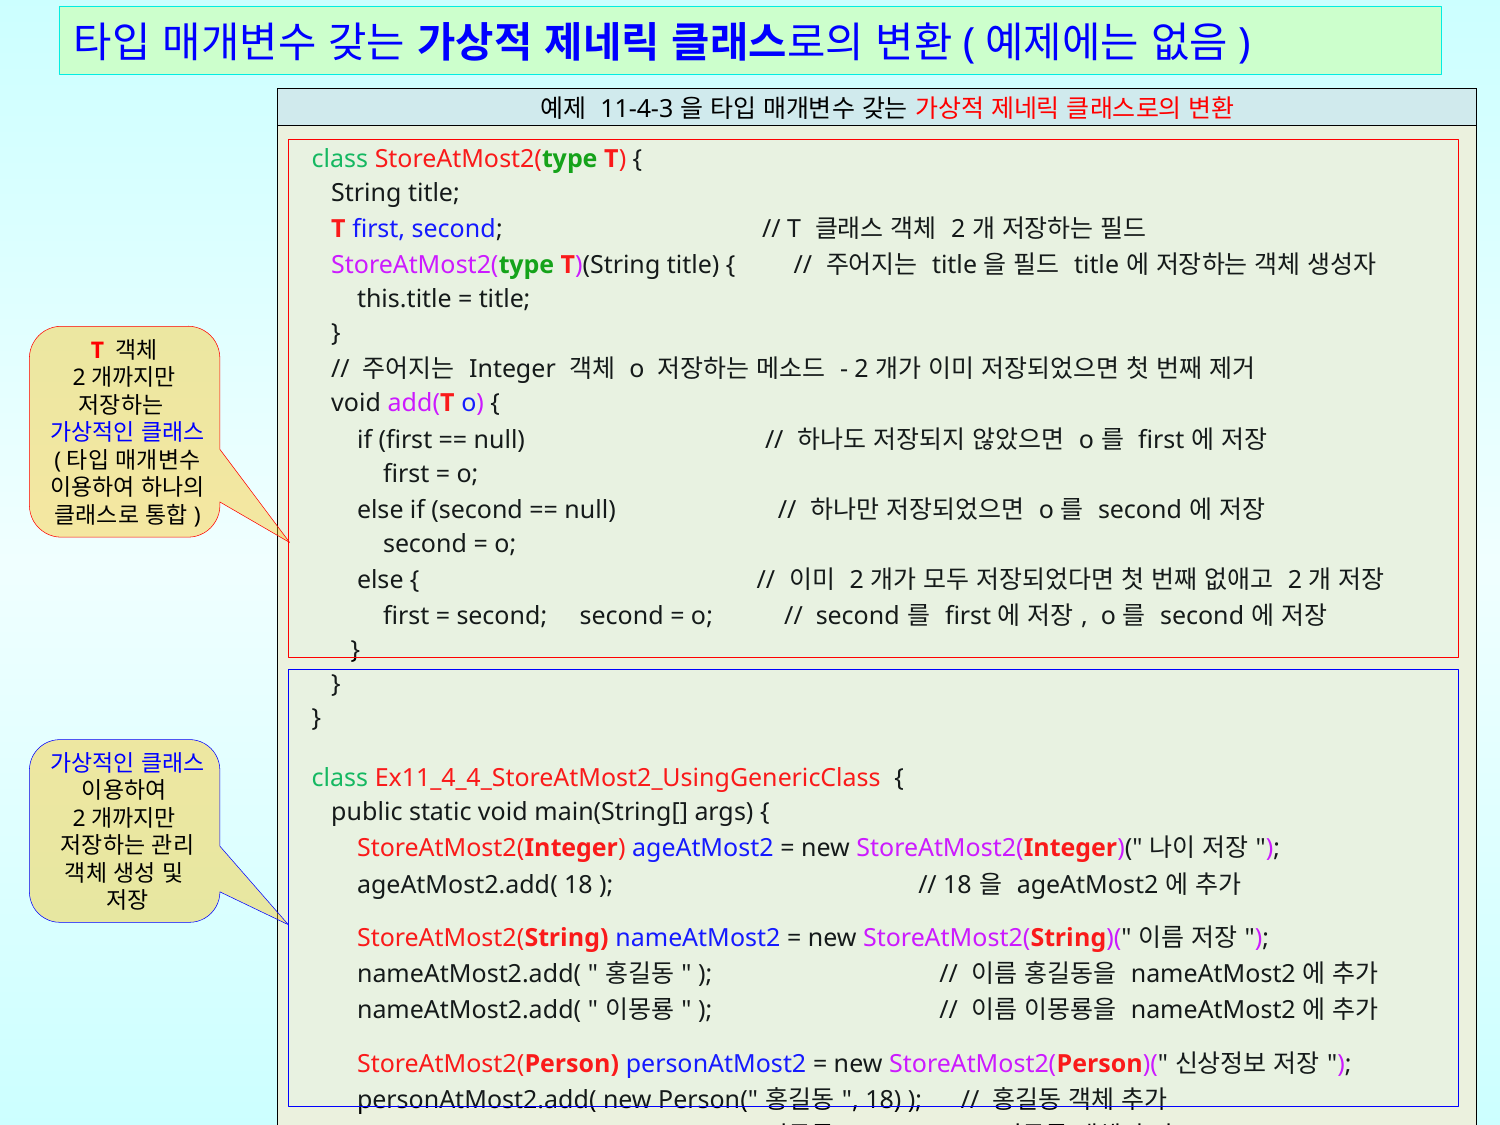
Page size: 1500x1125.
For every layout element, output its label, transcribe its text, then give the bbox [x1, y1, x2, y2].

table_header 예제 11-4-3을 타입 매개변수 갖는 가상적 제네릭 클래스로의 변환 [278, 89, 1476, 125]
text_box [287, 139, 1459, 657]
text_box [0, 0, 1500, 75]
text_box T 객체 2개까지만 저장하는 가상적인 클래스 (타입 매개변수 이용하여 하나의 클래스로 통합) [29, 326, 290, 543]
text_box [288, 668, 1459, 1106]
text_box 가상적인 클래스 이용하여 2개까지만 저장하는 관리 객체 생성 및 저장 [29, 739, 289, 925]
table_cell class StoreAtMost2(type T) { String title; T first, second; // T 클래스 객체 2개 저장하는 필드 StoreAtMost2(type T)(String title) { // 주어지는 title을 필드 title에 저장하는 객체 생성자 this.title = title; } // 주어지는 Integer 객체 o 저장하는 메소드 - 2개가 이미 저장되었으면 첫 번째 제거 void add(T o) { if (first == null) // 하나도 저장되지 않았으면 o를 first에 저장 first = o; else if (second == null) // 하나만 저장되었으면 o를 second에 저장 second = o; else { // 이미 2개가 모두 저장되었다면 첫 번째 없애고 2개 저장 first = second; second = o; // second를 first에 저장, o를 second에 저장 } } } class Ex11_4_4_StoreAtMost2_UsingGenericClass { public static void main(String[] args) { StoreAtMost2(Integer) ageAtMost2 = new StoreAtMost2(Integer)("나이 저장"); ageAtMost2.add( 18 ); // 18을 ageAtMost2에 추가 StoreAtMost2(String) nameAtMost2 = new StoreAtMost2(String)("이름 저장"); nameAtMost2.add( "홍길동" ); // 이름 홍길동을 nameAtMost2에 추가 nameAtMost2.add( "이몽룡" ); // 이름 이몽룡을 nameAtMost2에 추가 StoreAtMost2(Person) personAtMost2 = new StoreAtMost2(Person)("신상정보 저장"); personAtMost2.add( new Person("홍길동", 18) ); // 홍길동 객체 추가 personAtMost2.add( new Person("이몽룡", 16) ); // 이몽룡 객체 추가 personAtMost2.add( new Person("김철수", 23) ); // 김철수 객체 추가 } } [278, 126, 1476, 1125]
